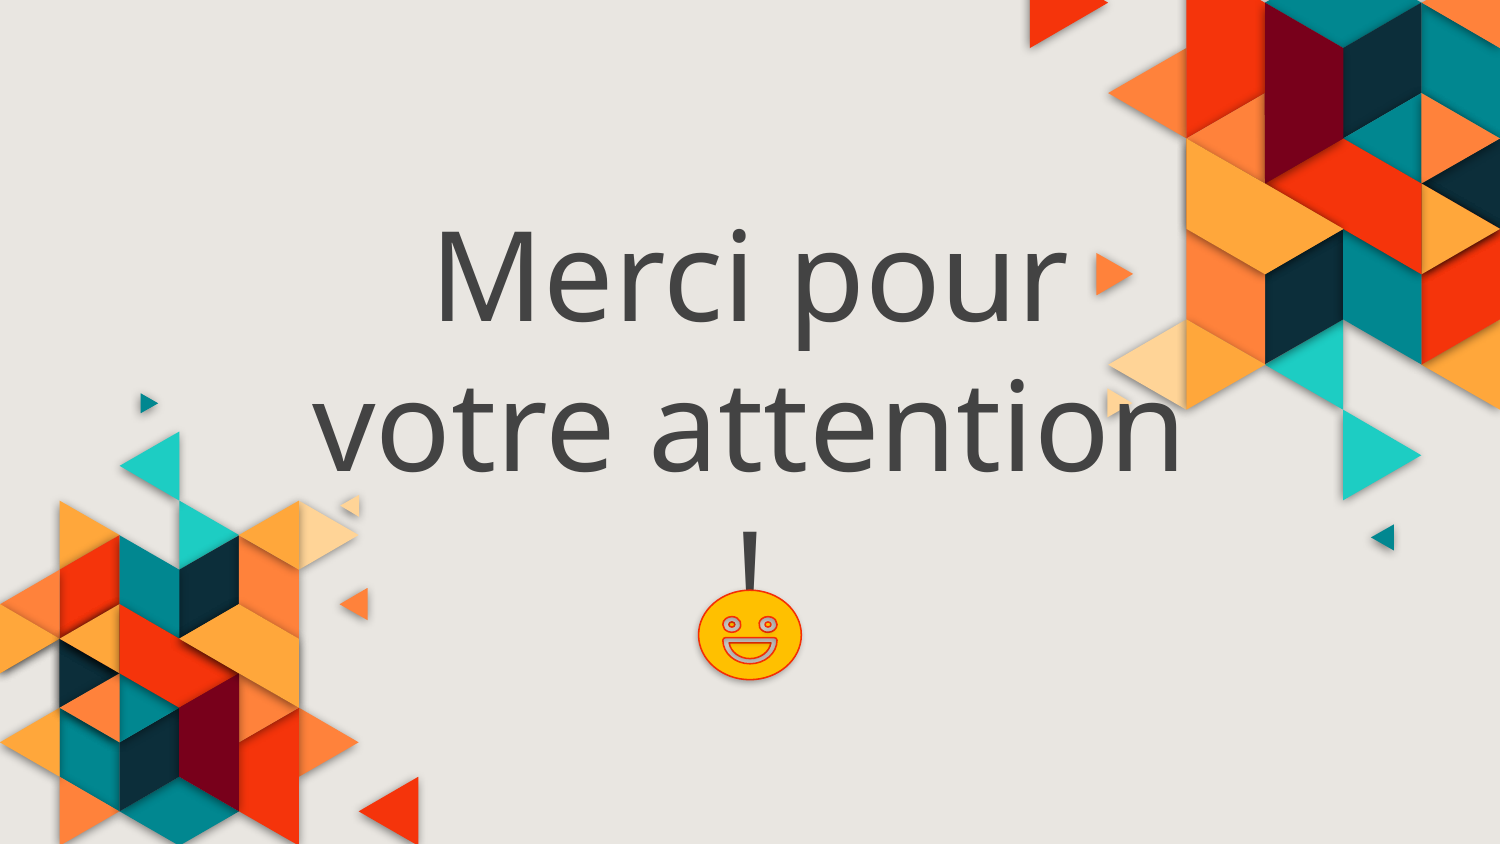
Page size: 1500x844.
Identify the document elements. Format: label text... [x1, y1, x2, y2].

title Merci pour votre attention ! [294, 253, 1206, 591]
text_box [698, 589, 802, 680]
